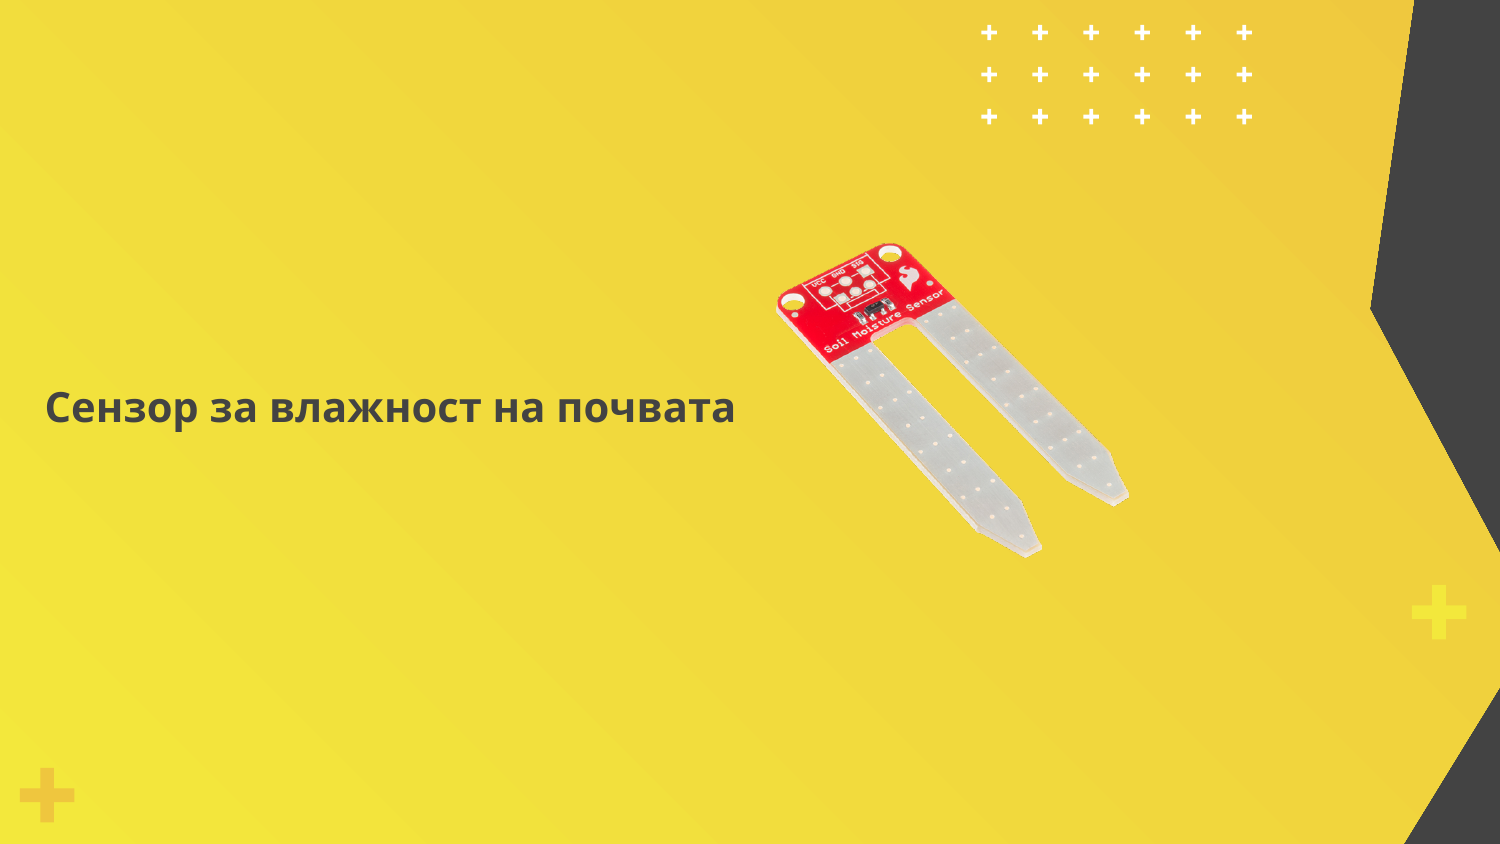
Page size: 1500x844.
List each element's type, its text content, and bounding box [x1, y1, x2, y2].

text_box Сензор за влажност на почвата [29, 321, 759, 541]
picture [764, 207, 1138, 581]
